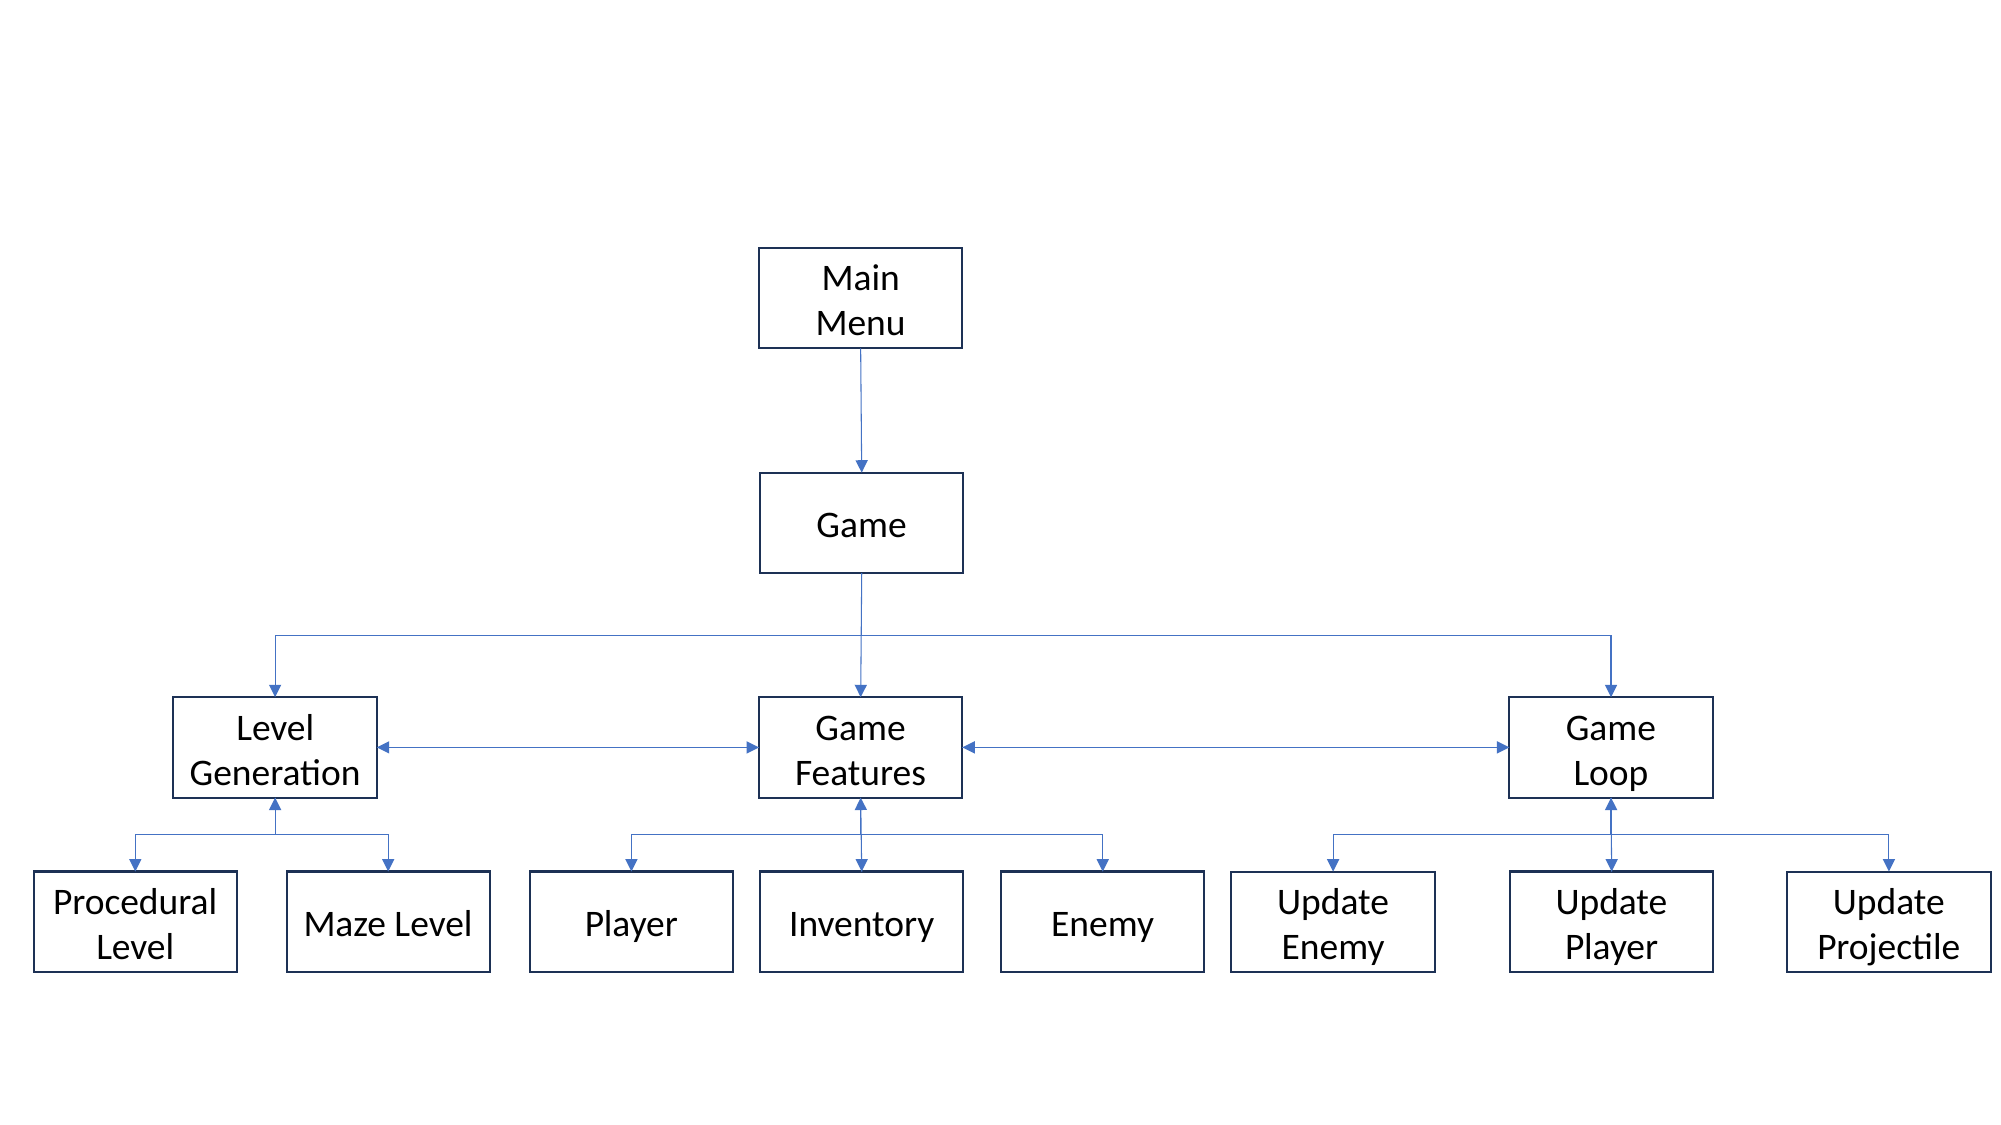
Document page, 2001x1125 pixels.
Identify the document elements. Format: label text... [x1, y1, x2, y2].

text_box Inventory [759, 870, 964, 973]
text_box Level Generation [172, 696, 378, 799]
text_box Update Player [1510, 870, 1713, 973]
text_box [1174, 260, 1299, 1010]
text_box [294, 778, 369, 892]
text_box Game Loop [1510, 696, 1713, 799]
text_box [506, 341, 631, 747]
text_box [1435, 695, 1510, 974]
text_box Player [529, 870, 734, 973]
text_box Enemy [1000, 870, 1174, 973]
text_box Update Enemy [1299, 871, 1435, 973]
text_box Game Features [758, 696, 963, 799]
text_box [1713, 695, 1787, 974]
text_box Procedural Level [33, 870, 238, 973]
text_box Game [759, 472, 964, 574]
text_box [506, 748, 631, 929]
text_box Update Projectile [1787, 871, 1992, 973]
text_box Main Menu [758, 247, 963, 349]
text_box Maze Level [286, 870, 491, 973]
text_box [168, 764, 243, 905]
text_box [944, 713, 1019, 956]
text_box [709, 719, 783, 950]
